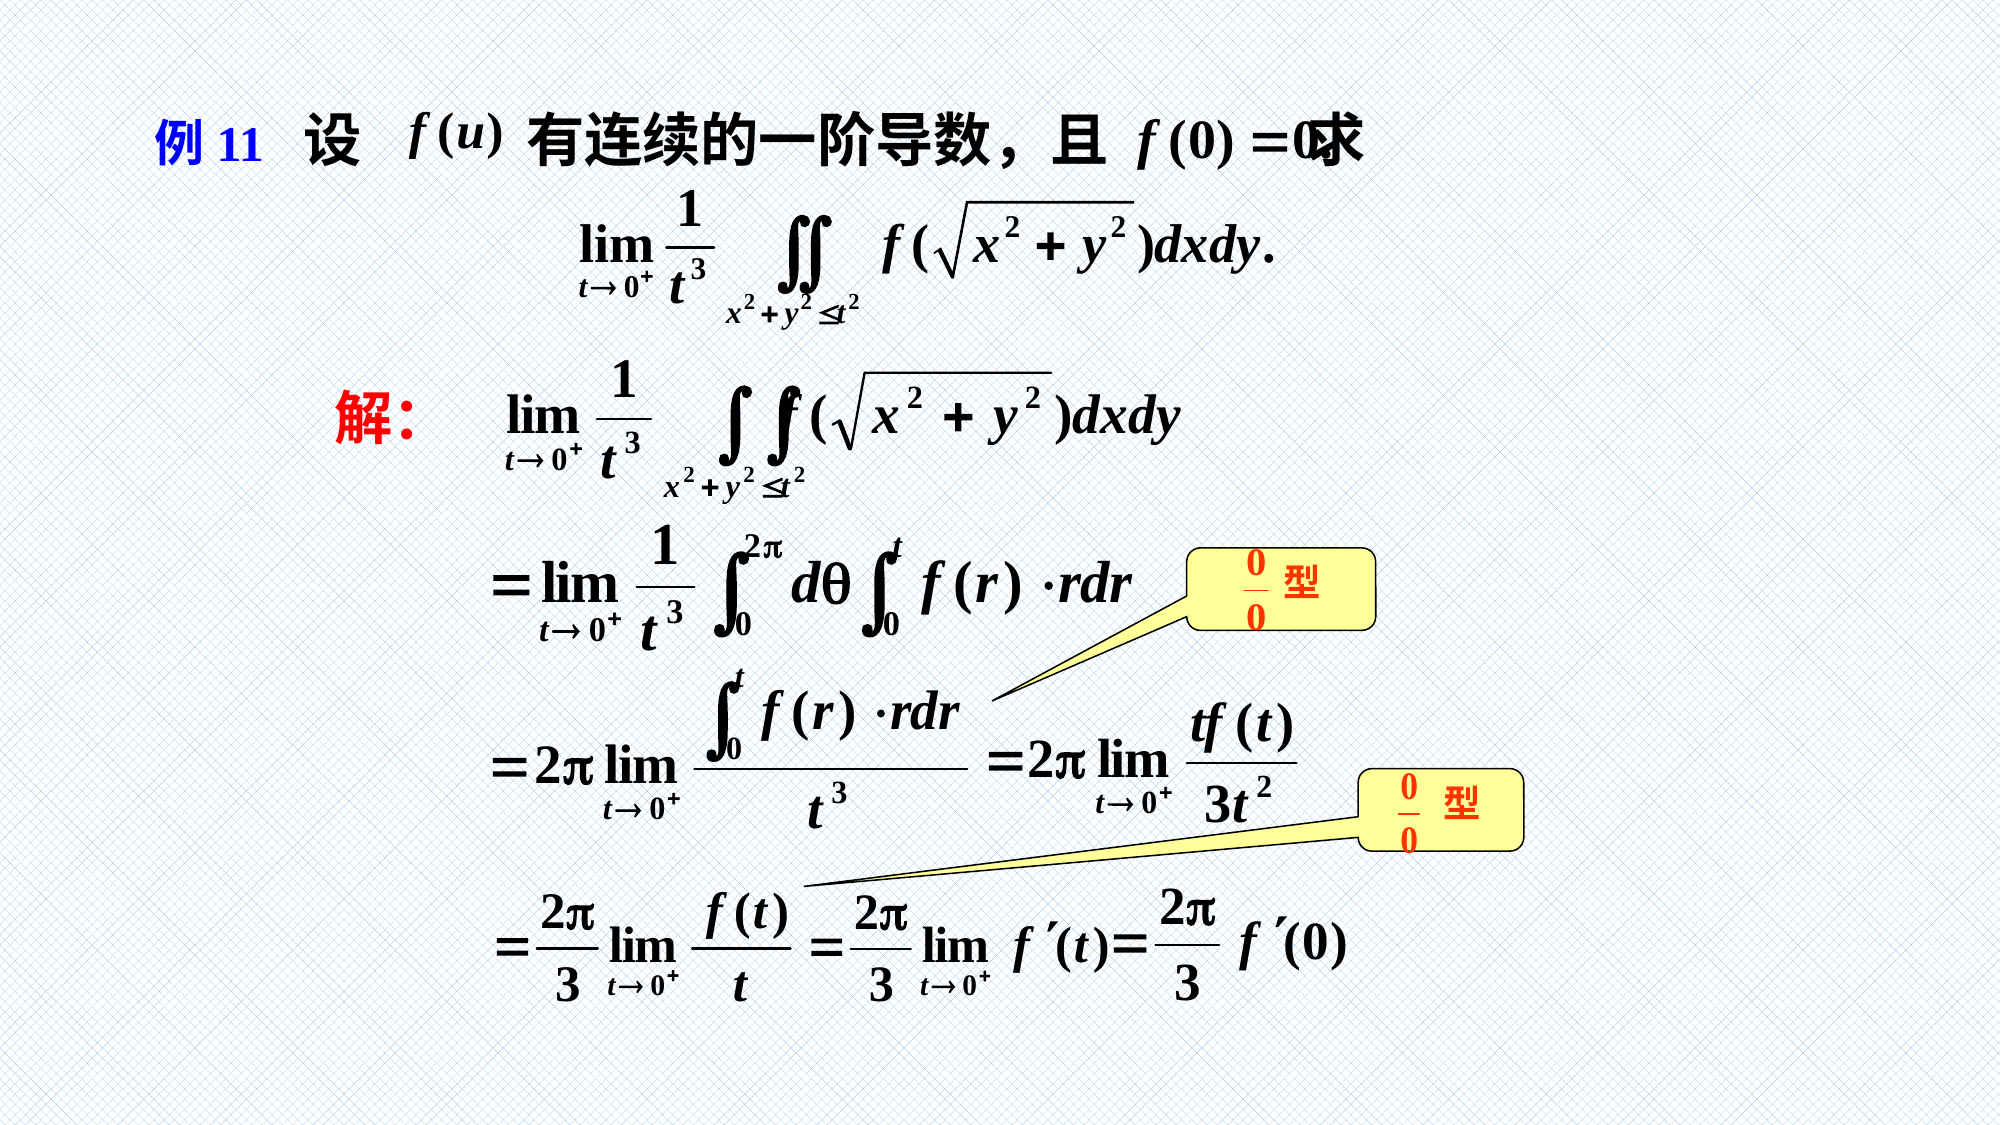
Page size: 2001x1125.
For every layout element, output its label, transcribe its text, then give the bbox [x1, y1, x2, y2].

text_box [496, 340, 1194, 518]
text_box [570, 170, 1285, 344]
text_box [479, 649, 980, 840]
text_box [139, 95, 1462, 182]
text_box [799, 877, 1101, 1014]
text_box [484, 876, 800, 1014]
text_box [479, 503, 1147, 663]
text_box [1358, 759, 1524, 861]
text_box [1101, 869, 1359, 1014]
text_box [1186, 535, 1376, 638]
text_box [975, 685, 1308, 833]
text_box 解： [319, 373, 451, 529]
